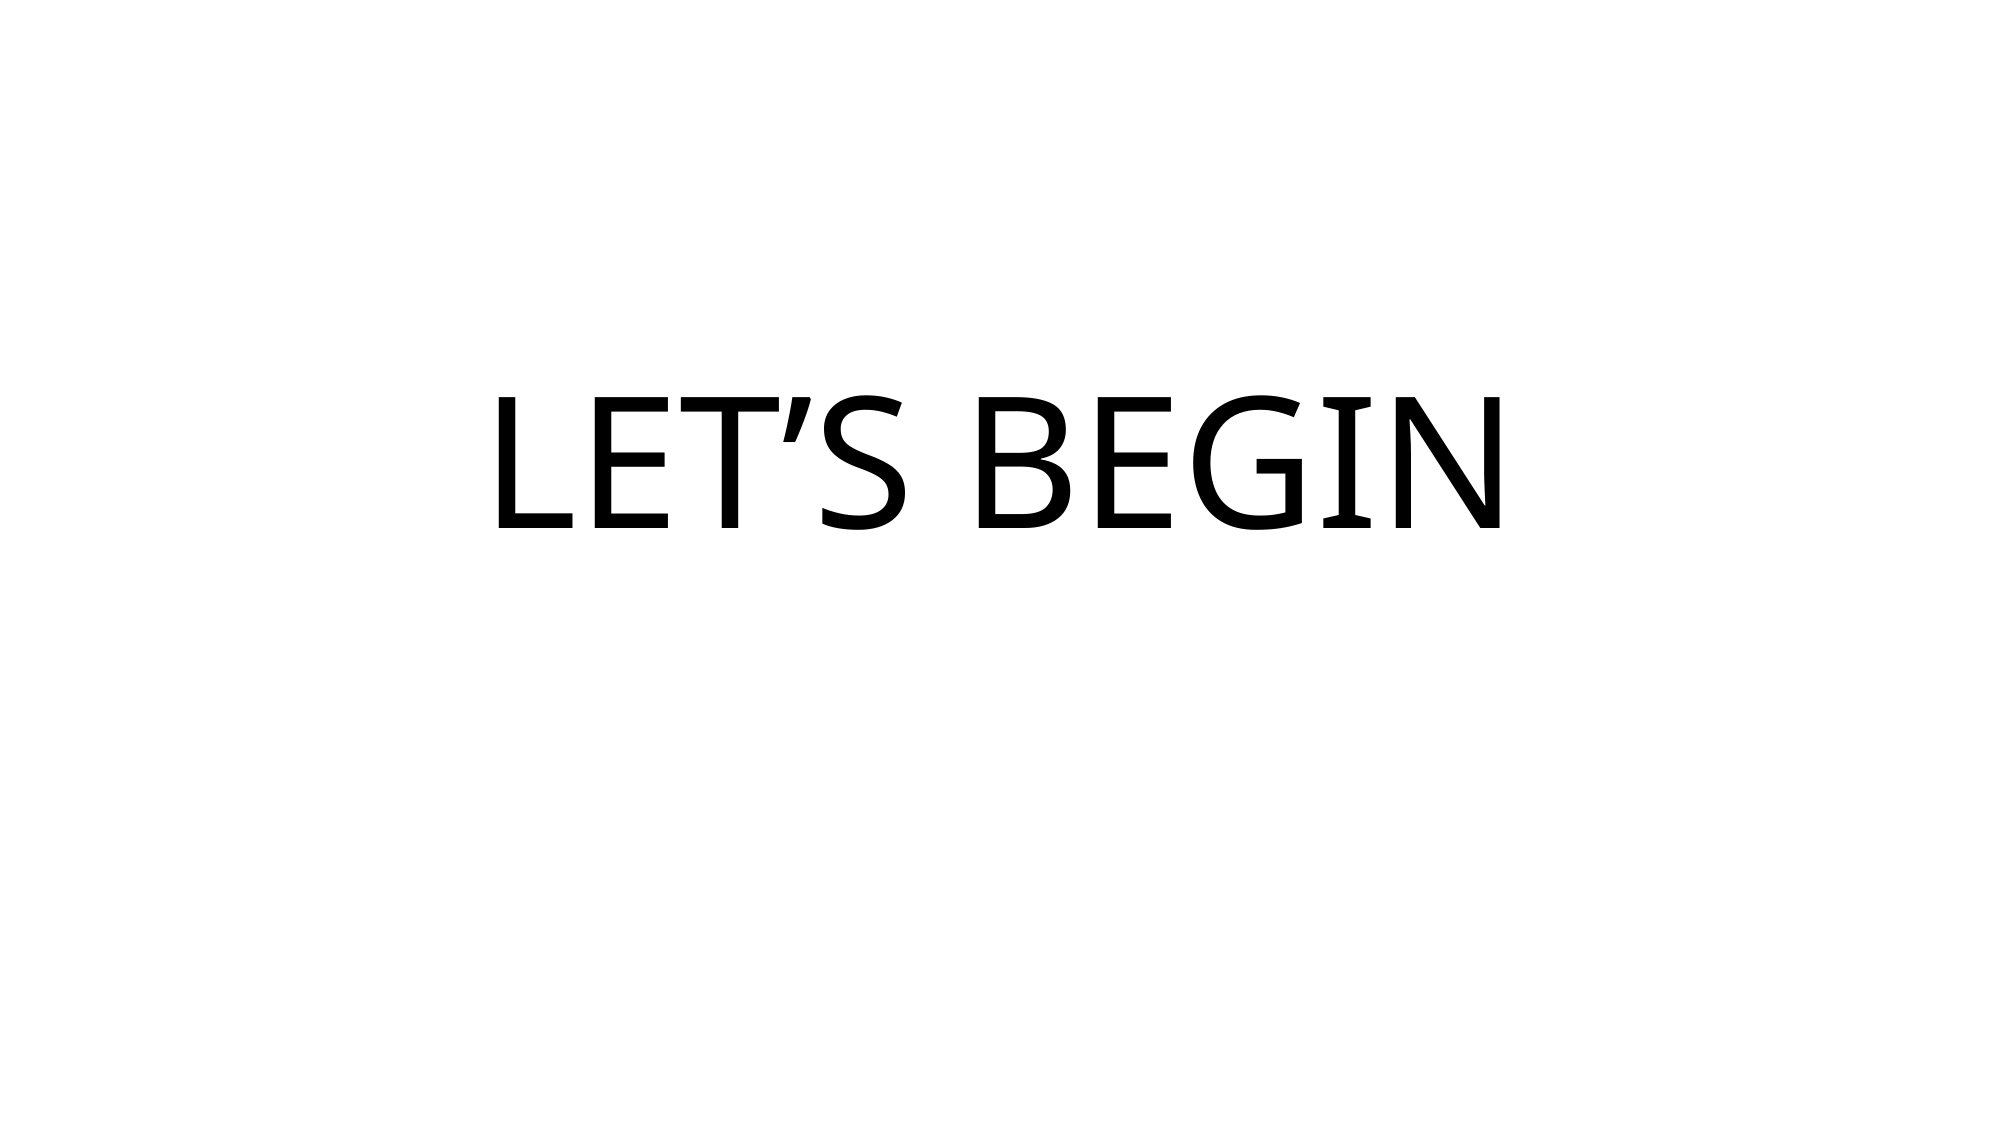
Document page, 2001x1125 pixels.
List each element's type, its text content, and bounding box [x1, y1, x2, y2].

title LET’S BEGIN [249, 184, 1750, 576]
